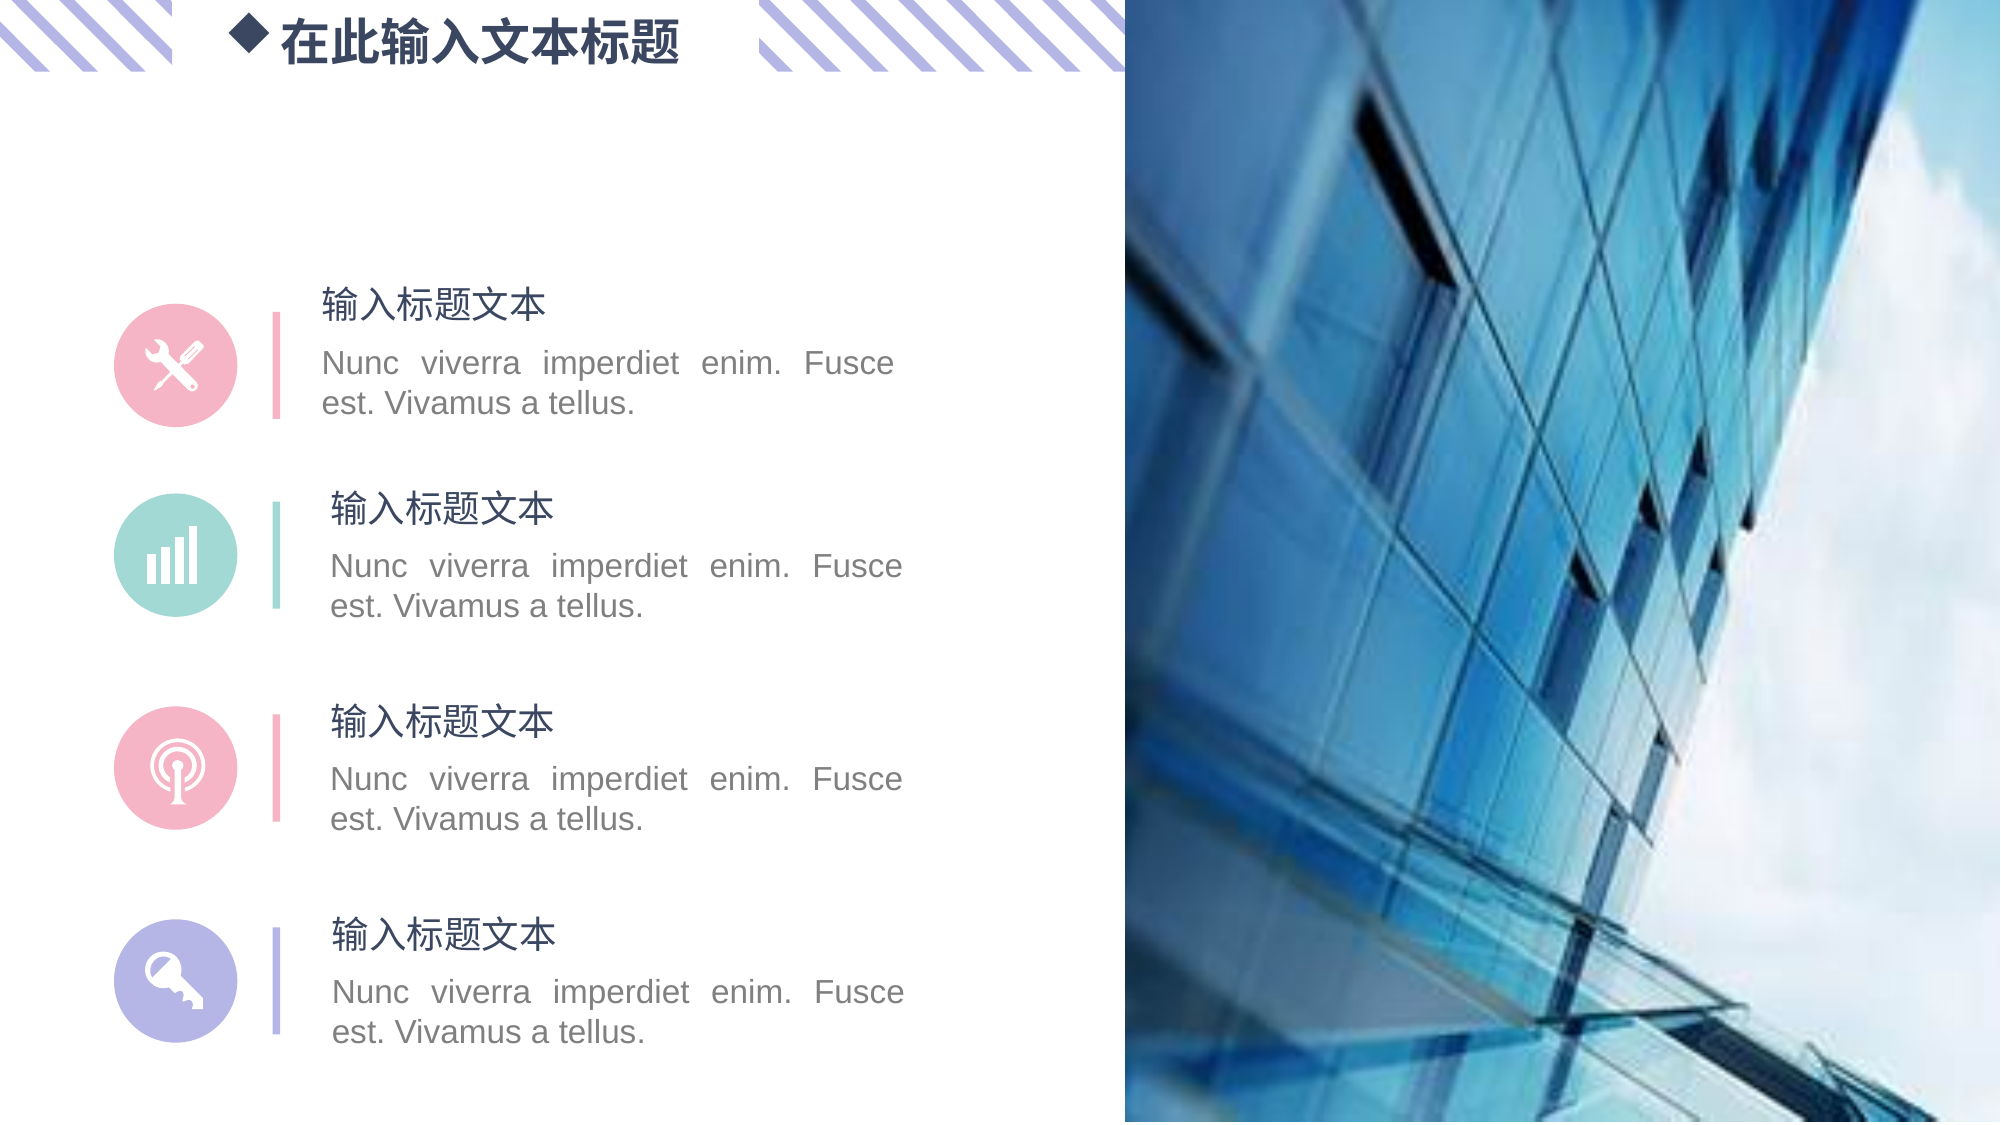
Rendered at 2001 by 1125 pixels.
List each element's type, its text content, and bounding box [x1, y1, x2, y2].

text_box [271, 712, 282, 824]
text_box [111, 301, 240, 430]
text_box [315, 477, 920, 634]
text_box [315, 690, 920, 847]
text_box [271, 499, 282, 611]
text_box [306, 273, 911, 430]
text_box [111, 704, 240, 832]
text_box [111, 917, 240, 1045]
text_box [149, 738, 206, 805]
text_box [111, 491, 240, 619]
text_box [145, 951, 203, 1010]
text_box 在此输入文本标题 [209, 2, 759, 78]
text_box [271, 925, 282, 1037]
text_box [145, 339, 204, 392]
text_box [146, 525, 198, 585]
text_box [271, 310, 282, 421]
picture [1125, 0, 2000, 1122]
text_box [316, 902, 921, 1059]
